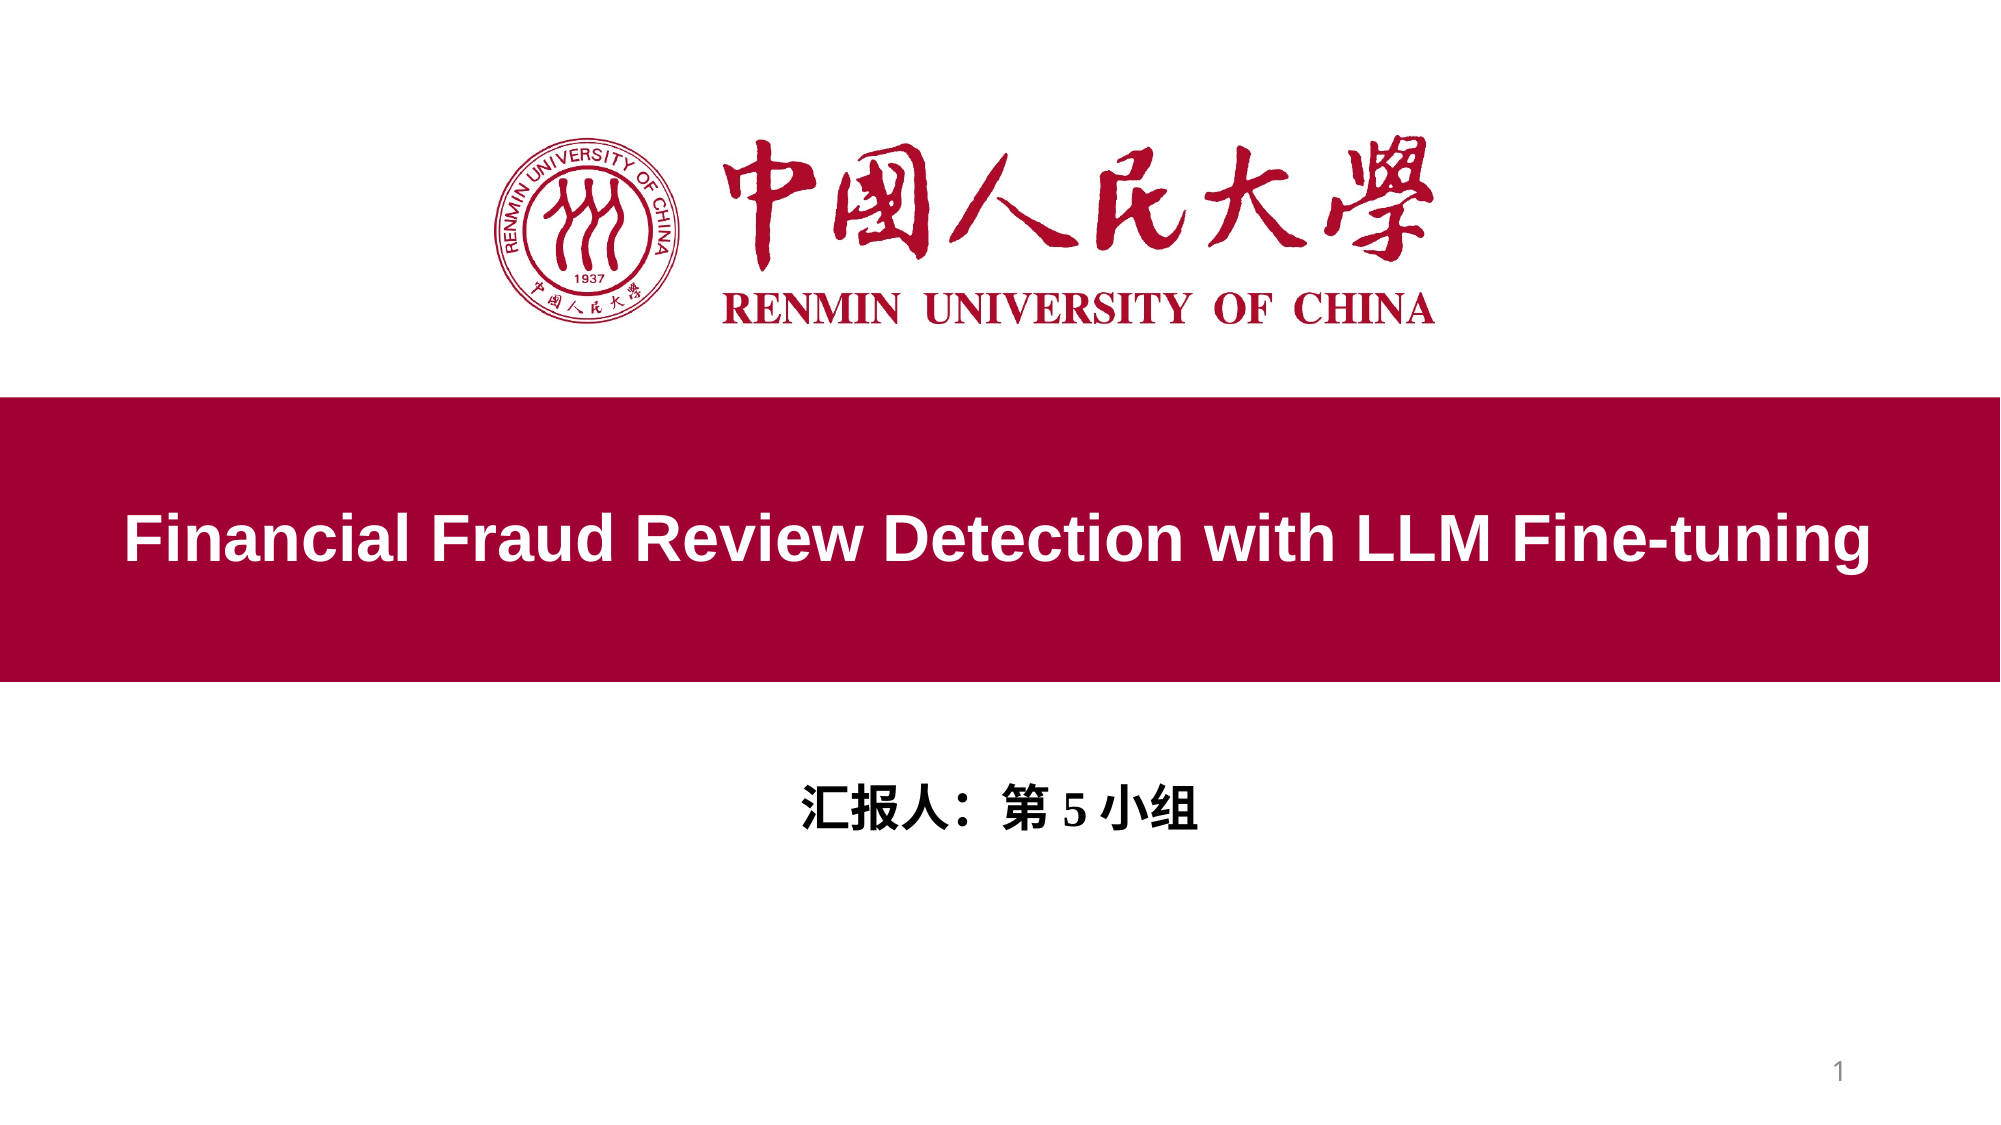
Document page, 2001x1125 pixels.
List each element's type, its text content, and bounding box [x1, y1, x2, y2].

text_box 汇报人：第5小组 [432, 709, 1568, 845]
title Financial Fraud Review Detection with LLM Fine-tuning [0, 397, 2000, 682]
slide_number 1 [1412, 1042, 1863, 1103]
picture [494, 135, 1435, 325]
